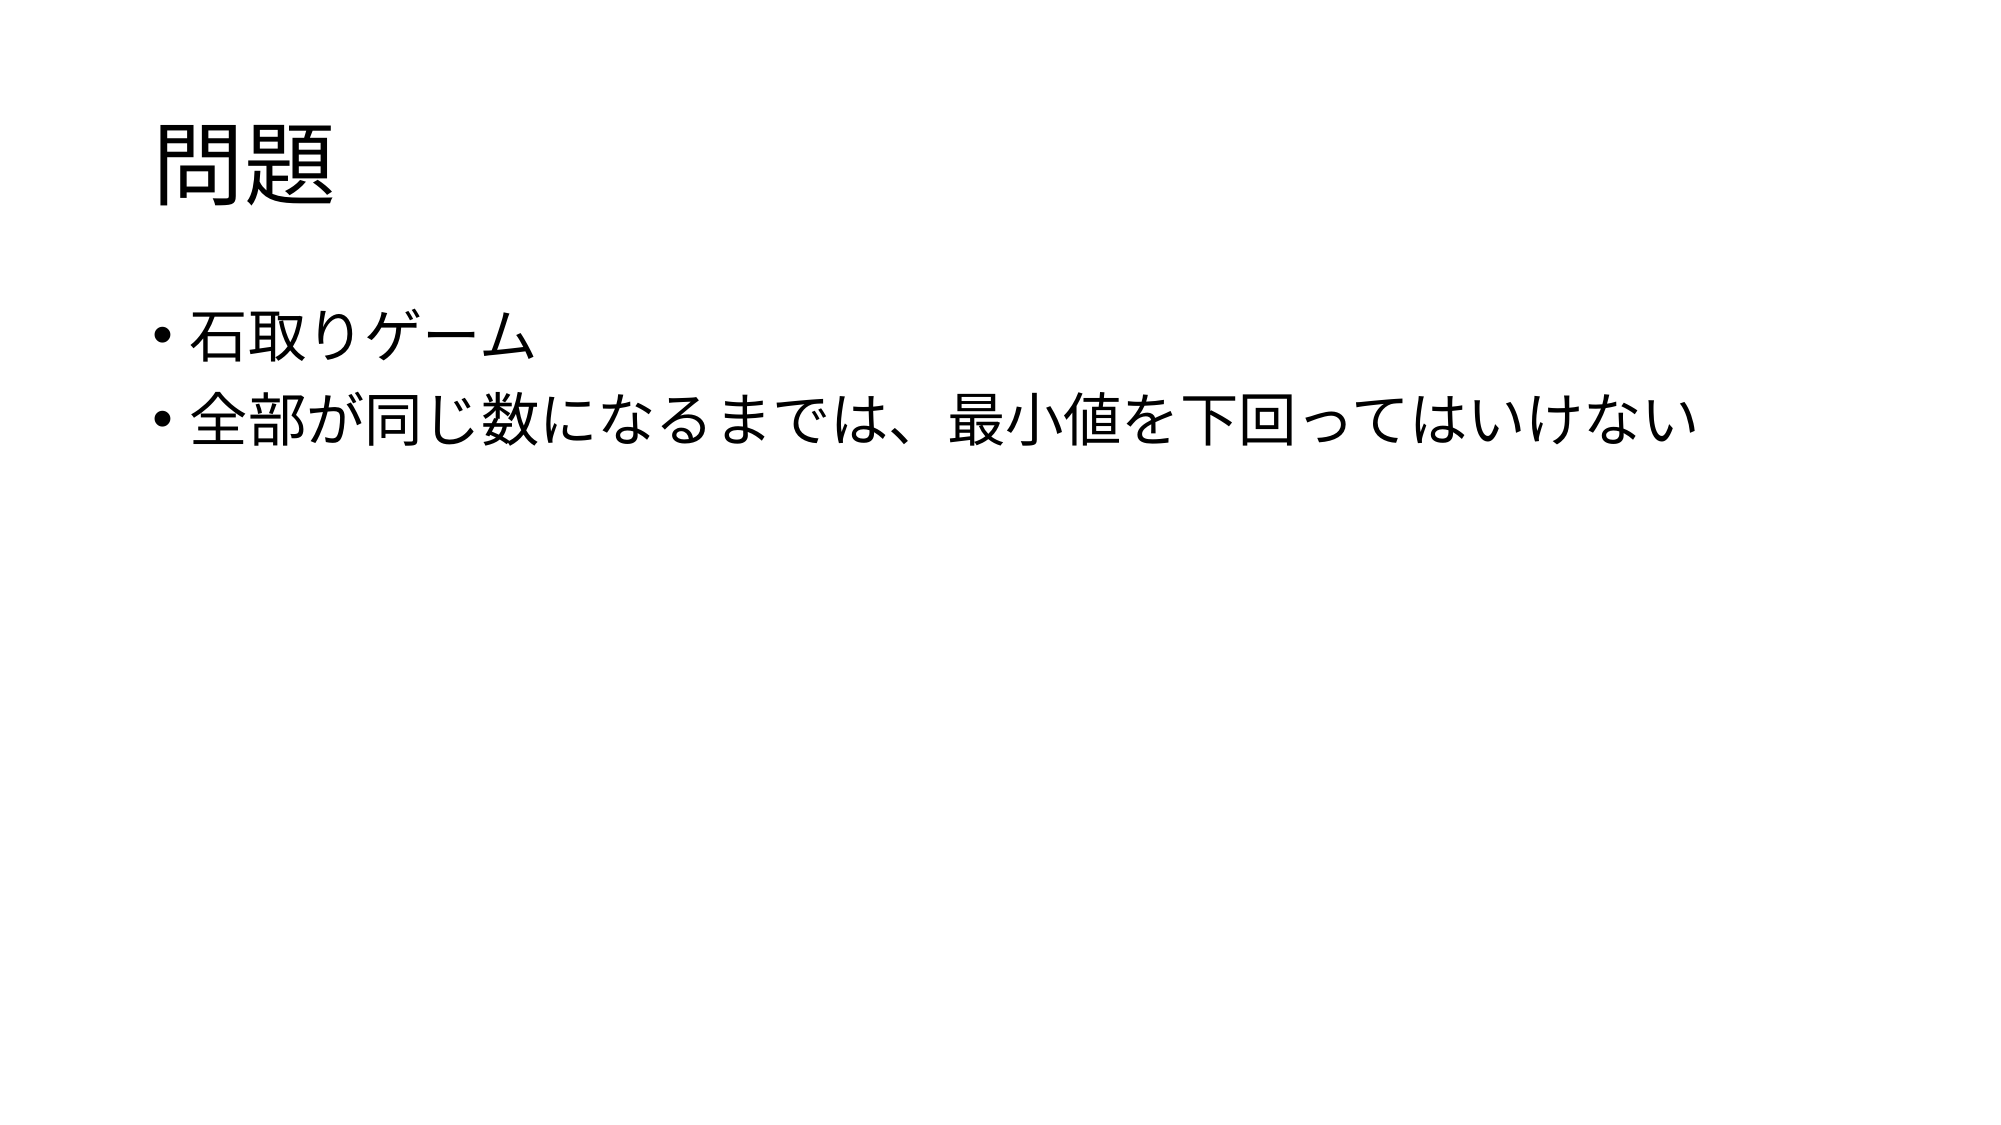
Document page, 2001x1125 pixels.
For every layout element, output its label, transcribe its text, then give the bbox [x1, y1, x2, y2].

title 問題 [137, 59, 1863, 278]
list 石取りゲーム 全部が同じ数になるまでは、最小値を下回ってはいけない [137, 299, 1863, 1014]
